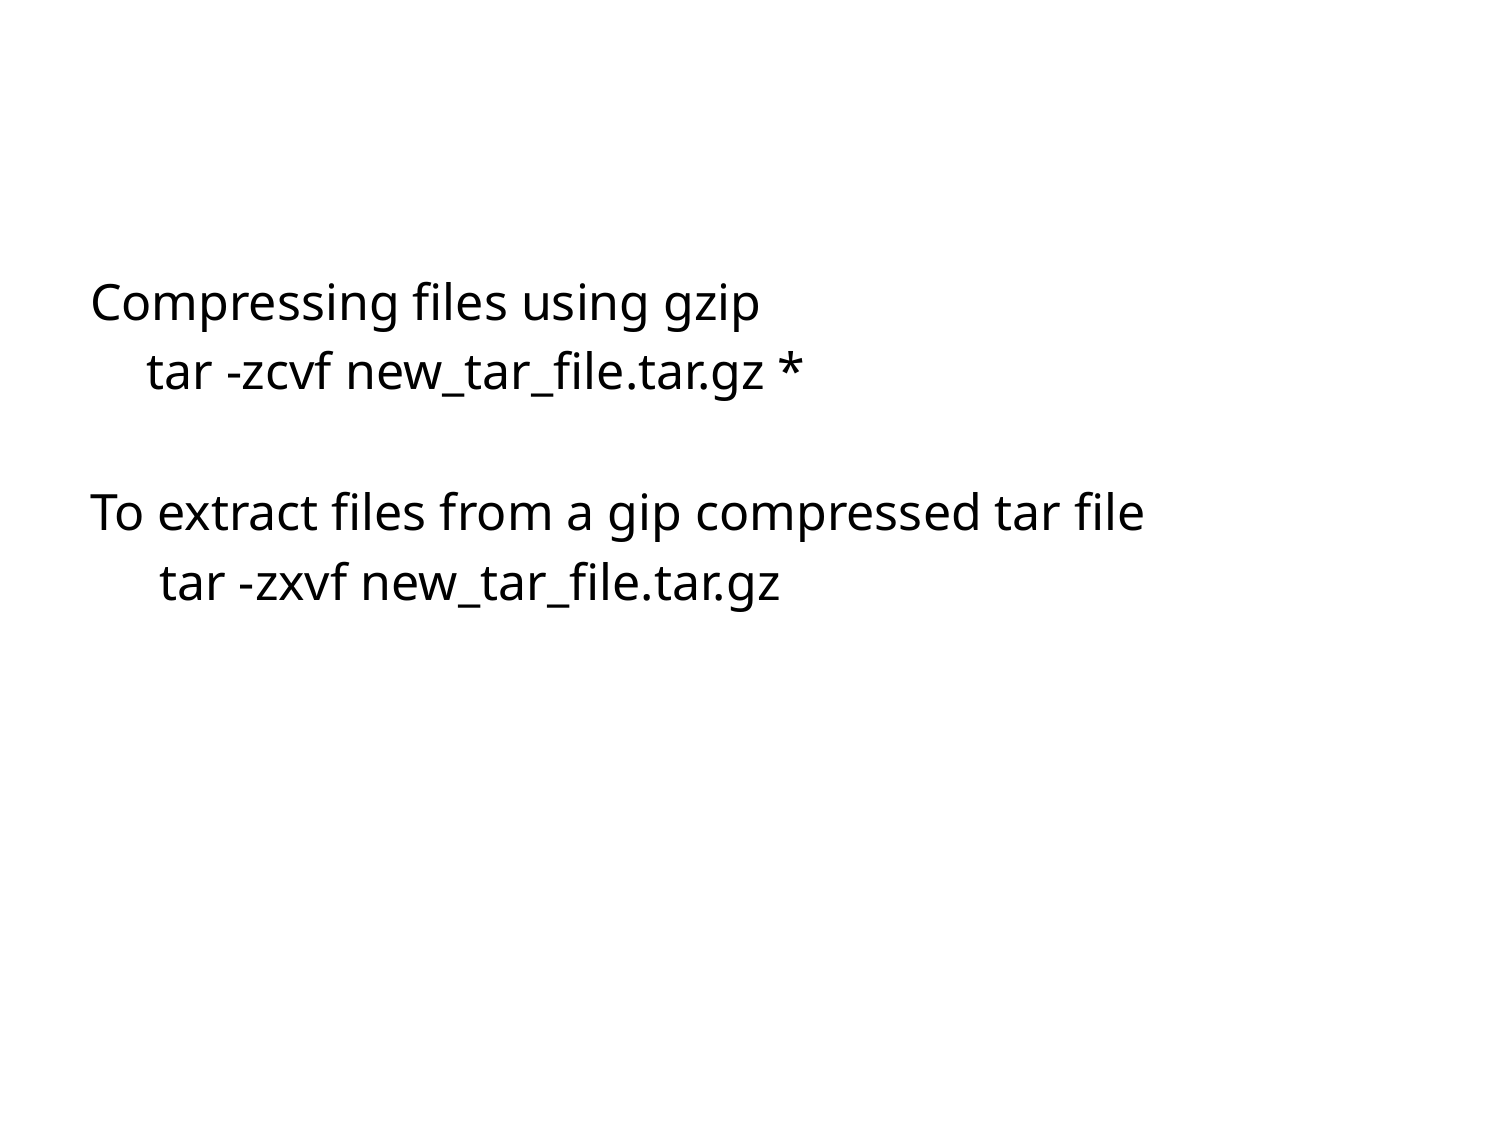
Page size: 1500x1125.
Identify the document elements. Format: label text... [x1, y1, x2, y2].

list Compressing files using gzip tar -zcvf new_tar_file.tar.gz * To extract files from a gip compressed tar file tar -zxvf new_tar_file.tar.gz [75, 262, 1425, 1005]
